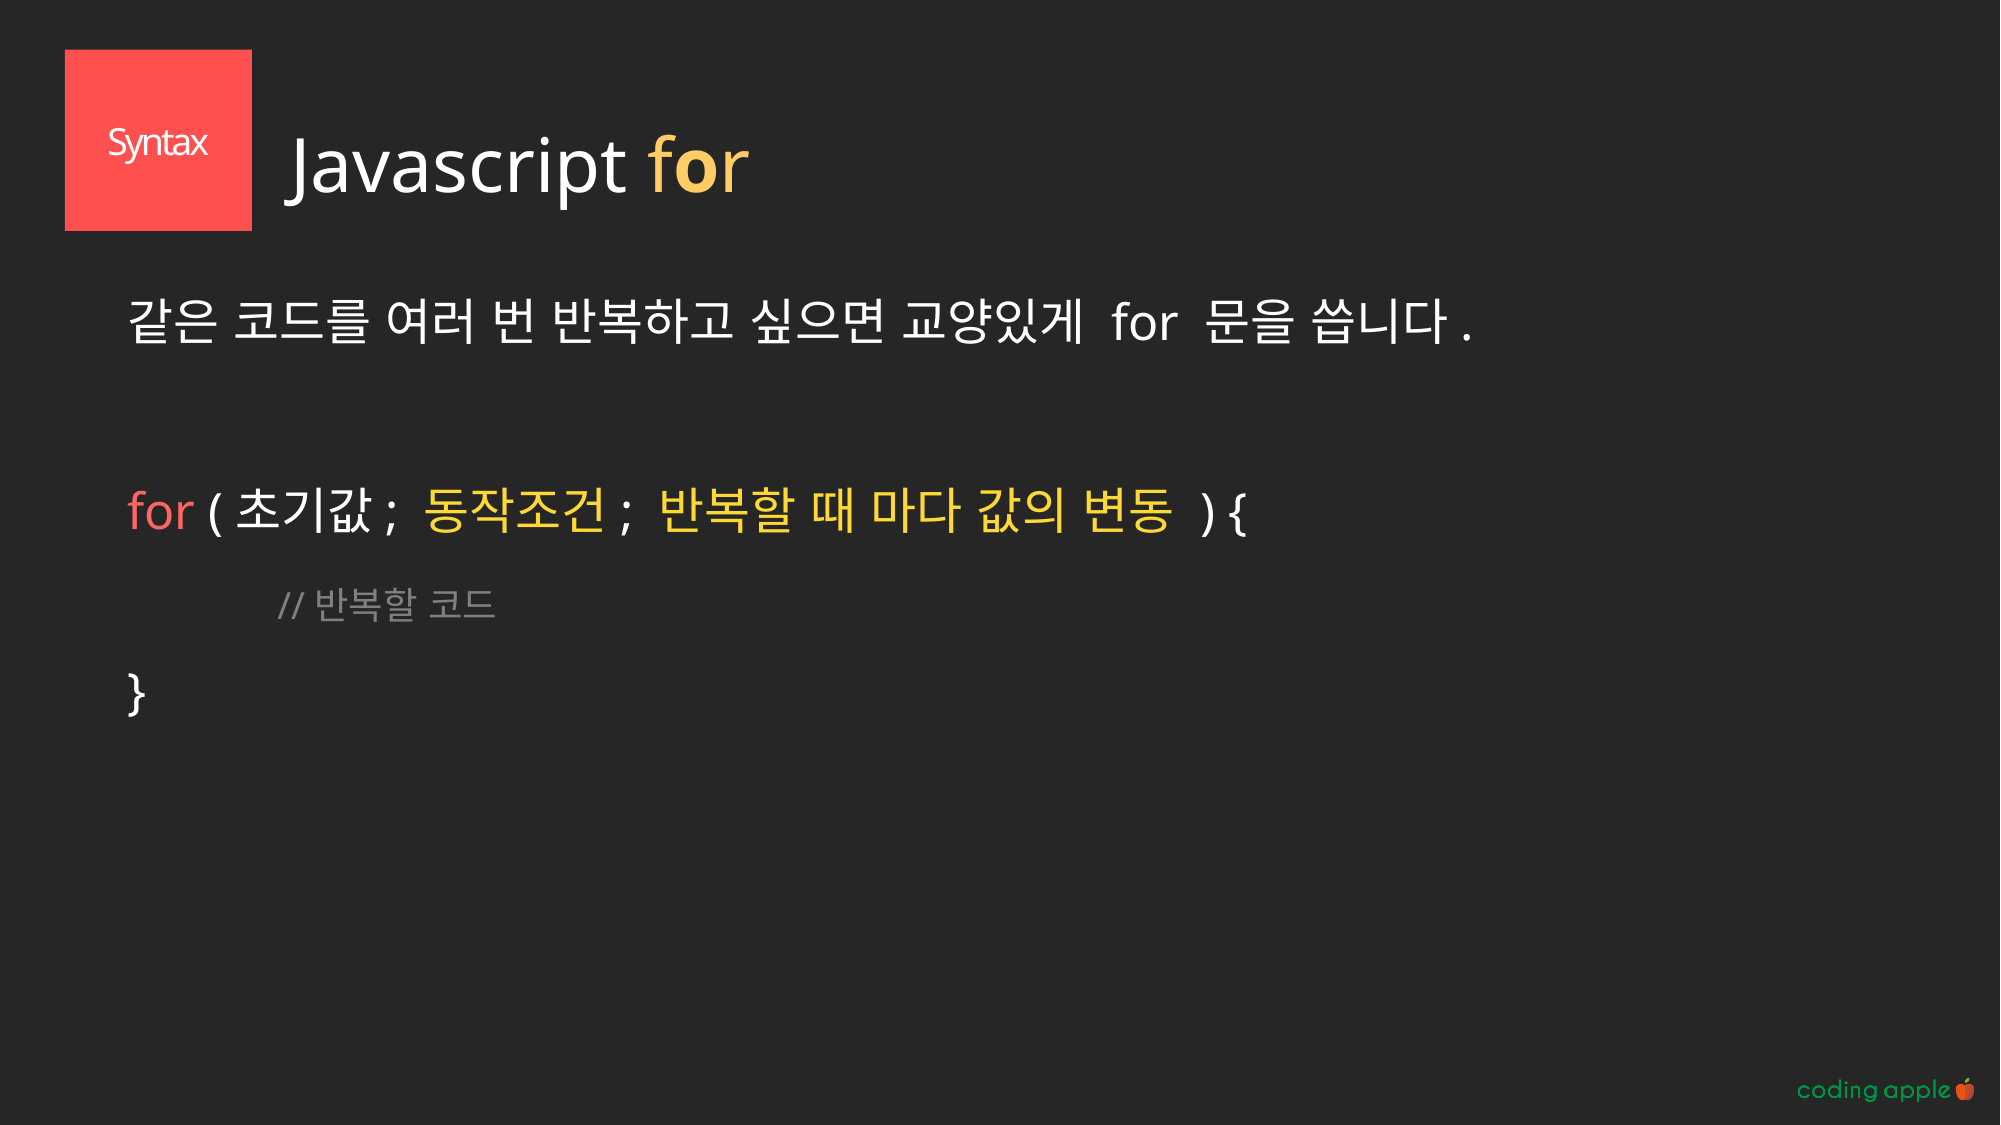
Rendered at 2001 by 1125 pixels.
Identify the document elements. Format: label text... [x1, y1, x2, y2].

text_box for (초기값; 동작조건; 반복할 때 마다 값의 변동 ) { //반복할 코드 } [112, 442, 1619, 727]
text_box Syntax [64, 49, 253, 232]
picture [1794, 1074, 1976, 1107]
title Javascript for [275, 59, 2000, 278]
list 같은 코드를 여러 번 반복하고 싶으면 교양있게 for 문을 씁니다. [112, 277, 1944, 394]
